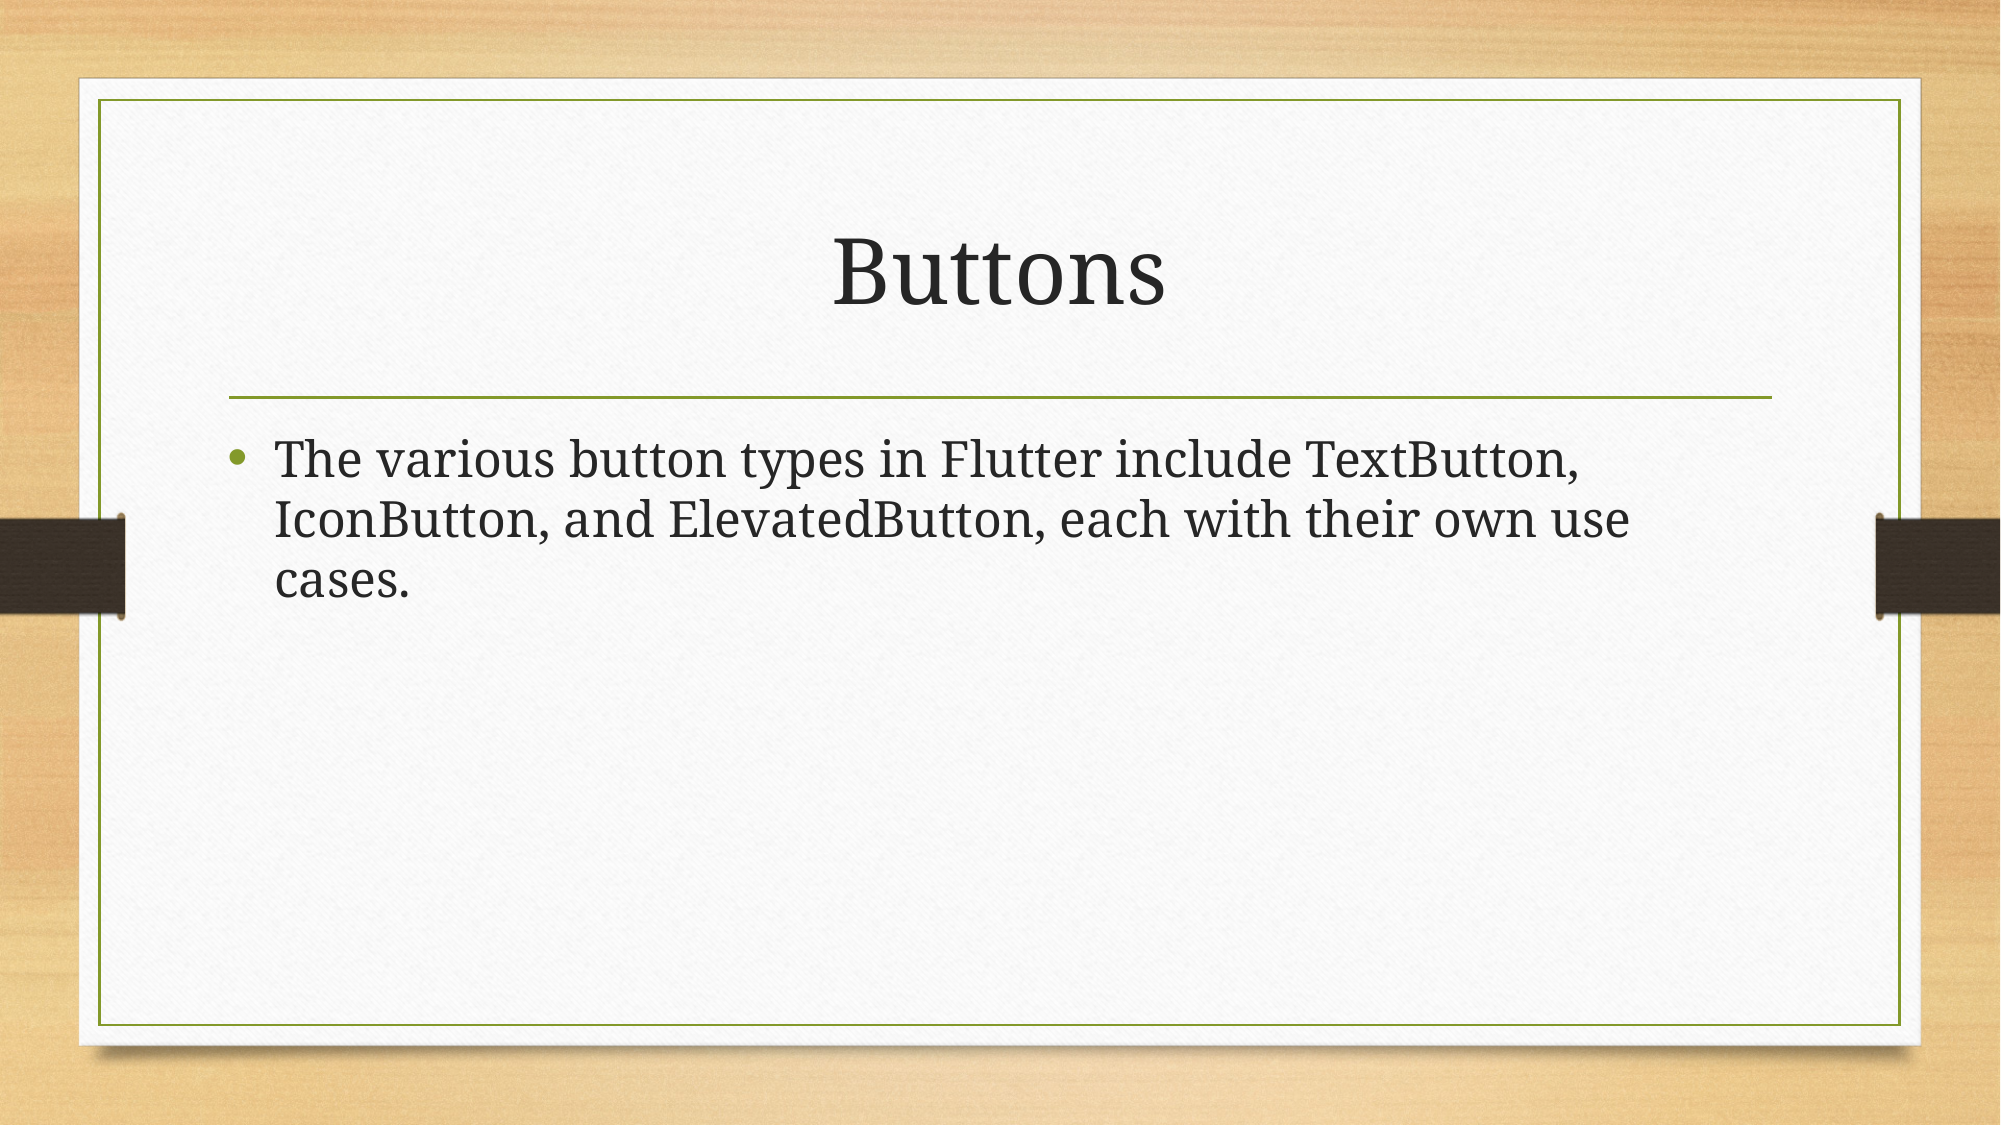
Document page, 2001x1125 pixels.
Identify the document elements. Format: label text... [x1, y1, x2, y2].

picture [0, 0, 2001, 1125]
title Buttons [212, 161, 1788, 375]
list The various button types in Flutter include TextButton, IconButton, and ElevatedButton, each with their own use cases. [212, 419, 1788, 964]
